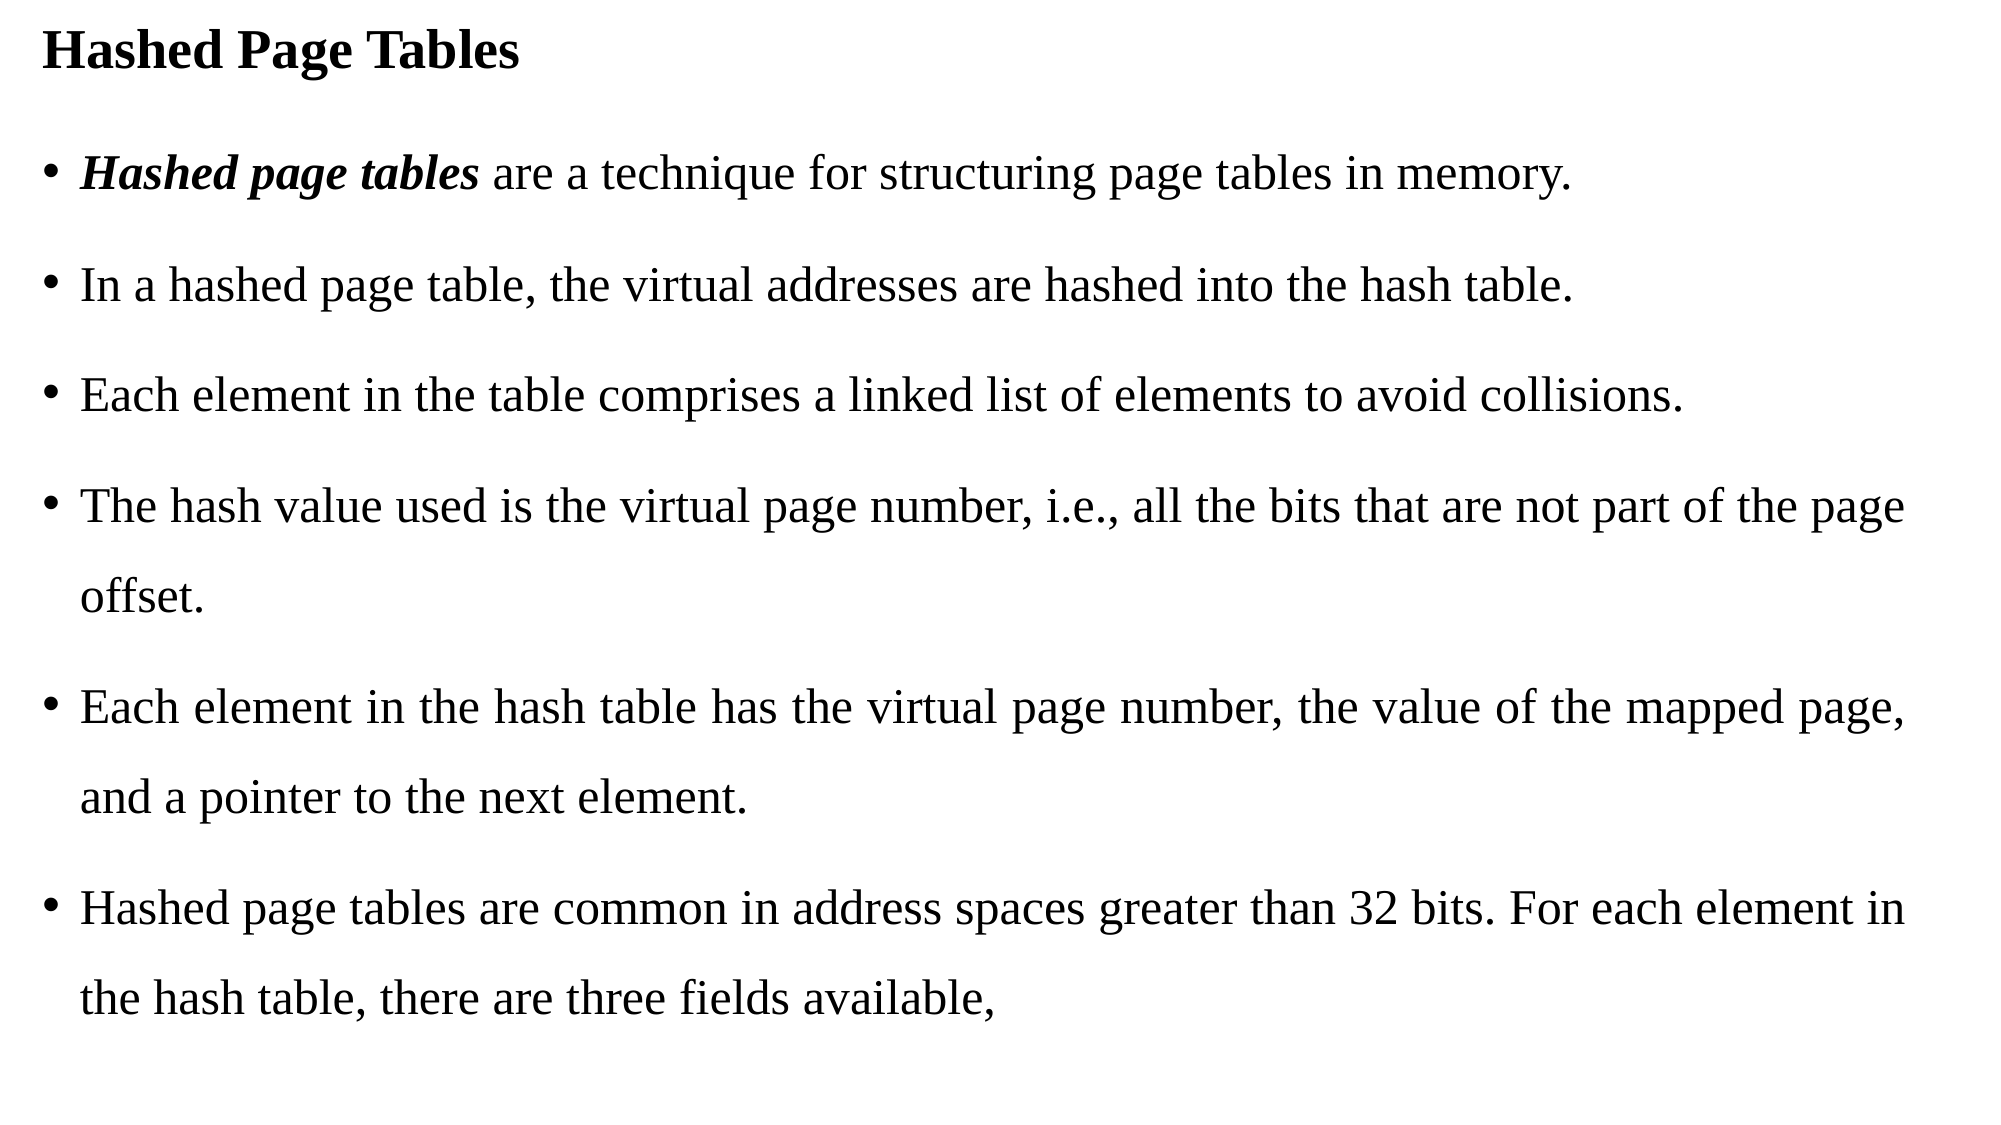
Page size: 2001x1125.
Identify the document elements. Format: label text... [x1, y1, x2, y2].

list Hashed page tables are a technique for structuring page tables in memory. In a hashed page table, the virtual addresses are hashed into the hash table. Each element in the table comprises a linked list of elements to avoid collisions. The hash value used is the virtual page number, i.e., all the bits that are not part of the page offset. Each element in the hash table has the virtual page number, the value of the mapped page, and a pointer to the next element. Hashed page tables are common in address spaces greater than 32 bits. For each element in the hash table, there are three fields available, [27, 102, 1923, 1087]
title Hashed Page Tables [27, 12, 1753, 89]
